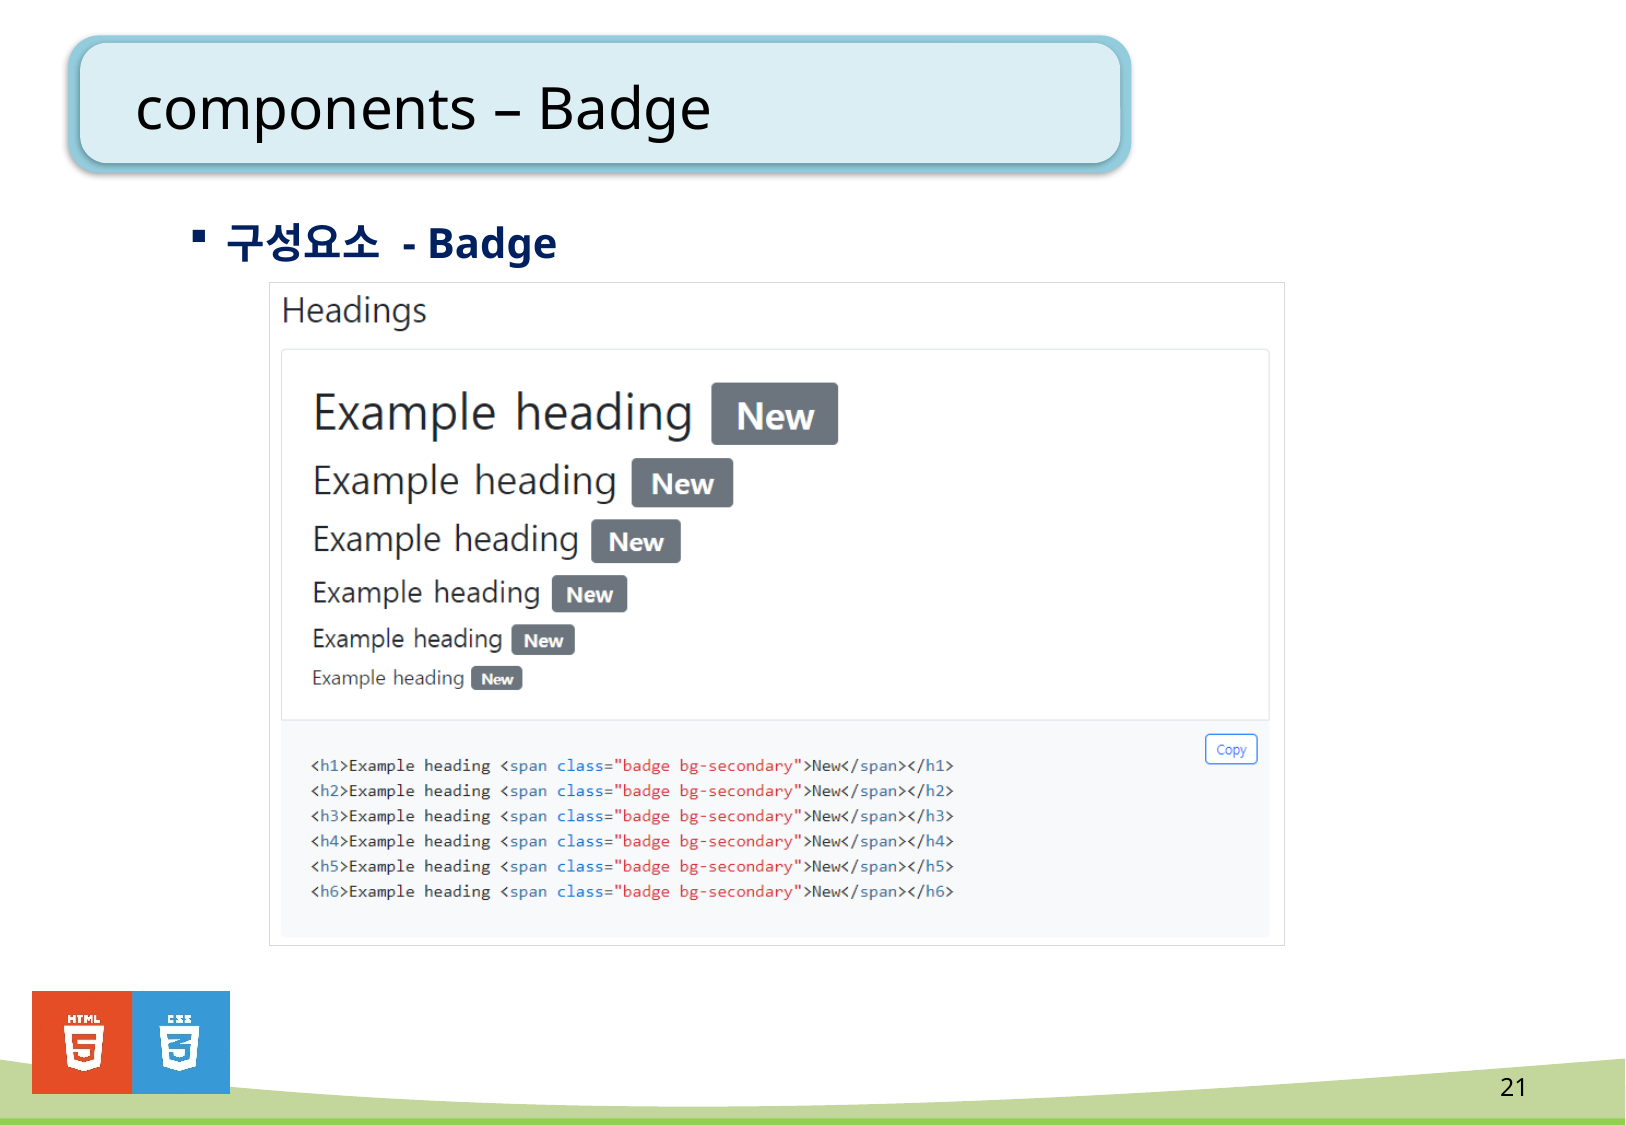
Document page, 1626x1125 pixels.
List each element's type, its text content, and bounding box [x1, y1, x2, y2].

picture [32, 991, 230, 1094]
picture [268, 282, 1286, 946]
slide_number 21 [1452, 1058, 1544, 1119]
text_box 구성요소 - Badge [174, 184, 683, 283]
title components – Badge [103, 32, 1121, 173]
